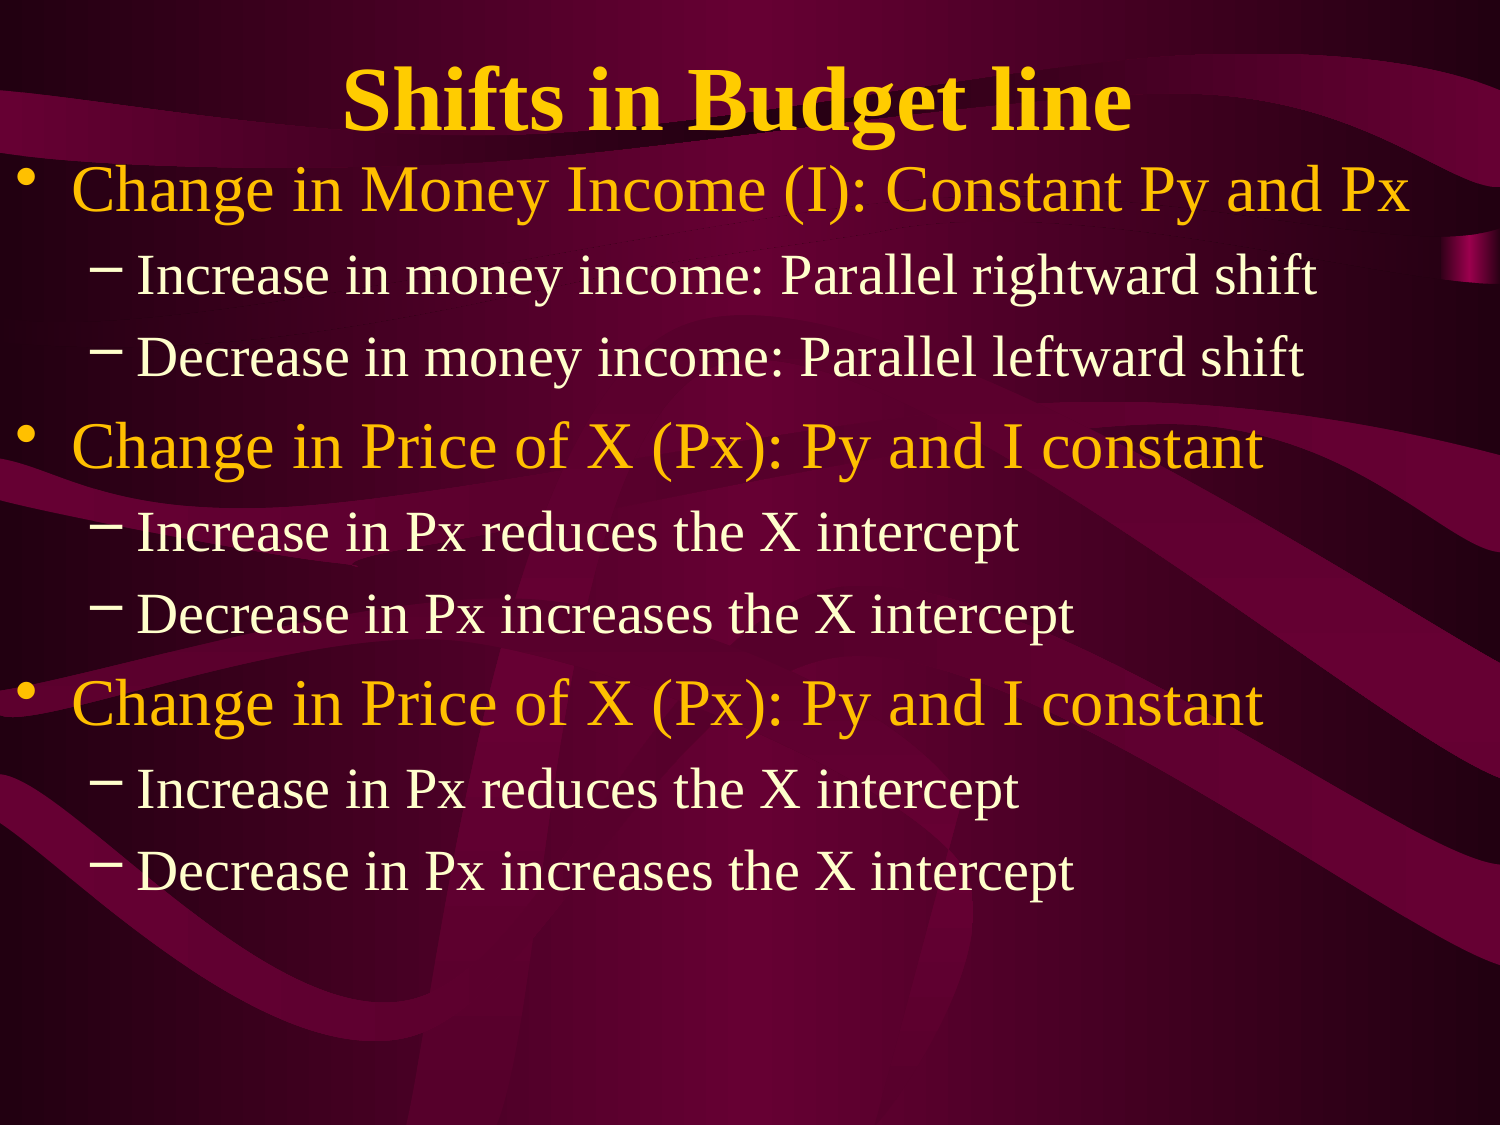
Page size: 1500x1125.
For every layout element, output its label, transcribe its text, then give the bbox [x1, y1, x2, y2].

list Change in Money Income (I): Constant Py and Px Increase in money income: Parallel rightward shift Decrease in money income: Parallel leftward shift Change in Price of X (Px): Py and I constant Increase in Px reduces the X intercept Decrease in Px increases the X intercept Change in Price of X (Px): Py and I constant Increase in Px reduces the X intercept Decrease in Px increases the X intercept [0, 137, 1500, 813]
title Shifts in Budget line [99, 0, 1376, 137]
